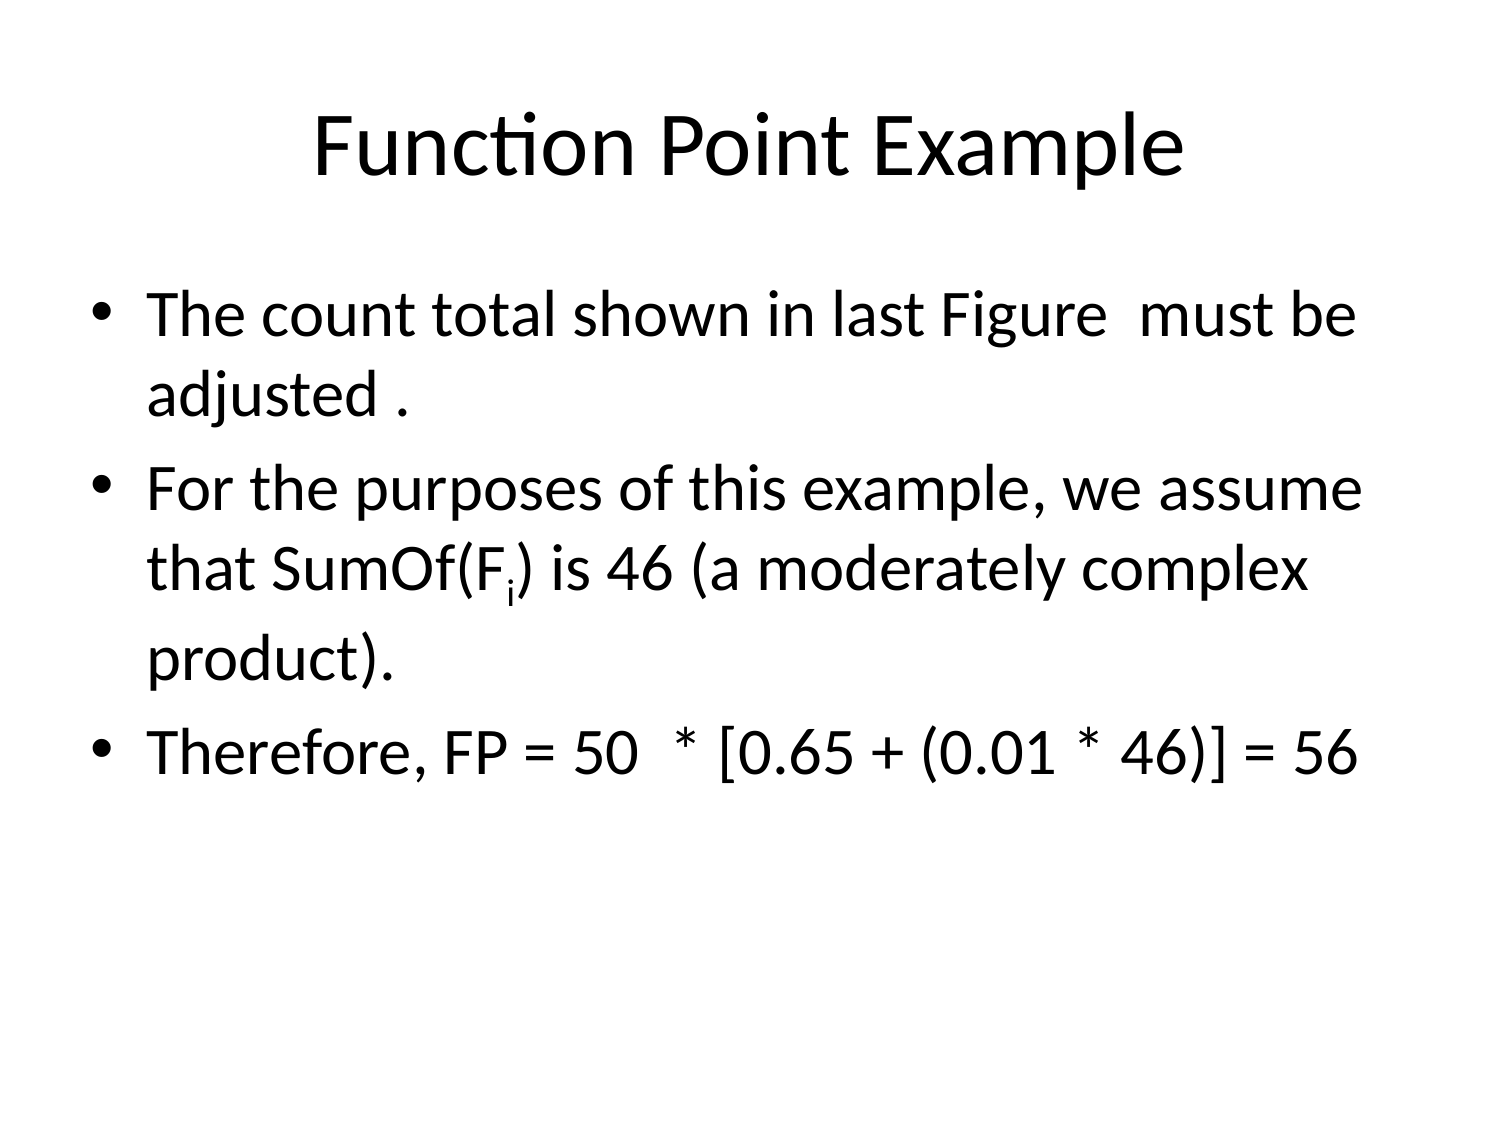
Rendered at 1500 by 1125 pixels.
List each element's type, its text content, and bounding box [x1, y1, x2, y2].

title Function Point Example [75, 45, 1425, 233]
list The count total shown in last Figure must be adjusted . For the purposes of this example, we assume that SumOf(Fi) is 46 (a moderately complex product). Therefore, FP = 50 * [0.65 + (0.01 * 46)] = 56 [75, 262, 1425, 1005]
